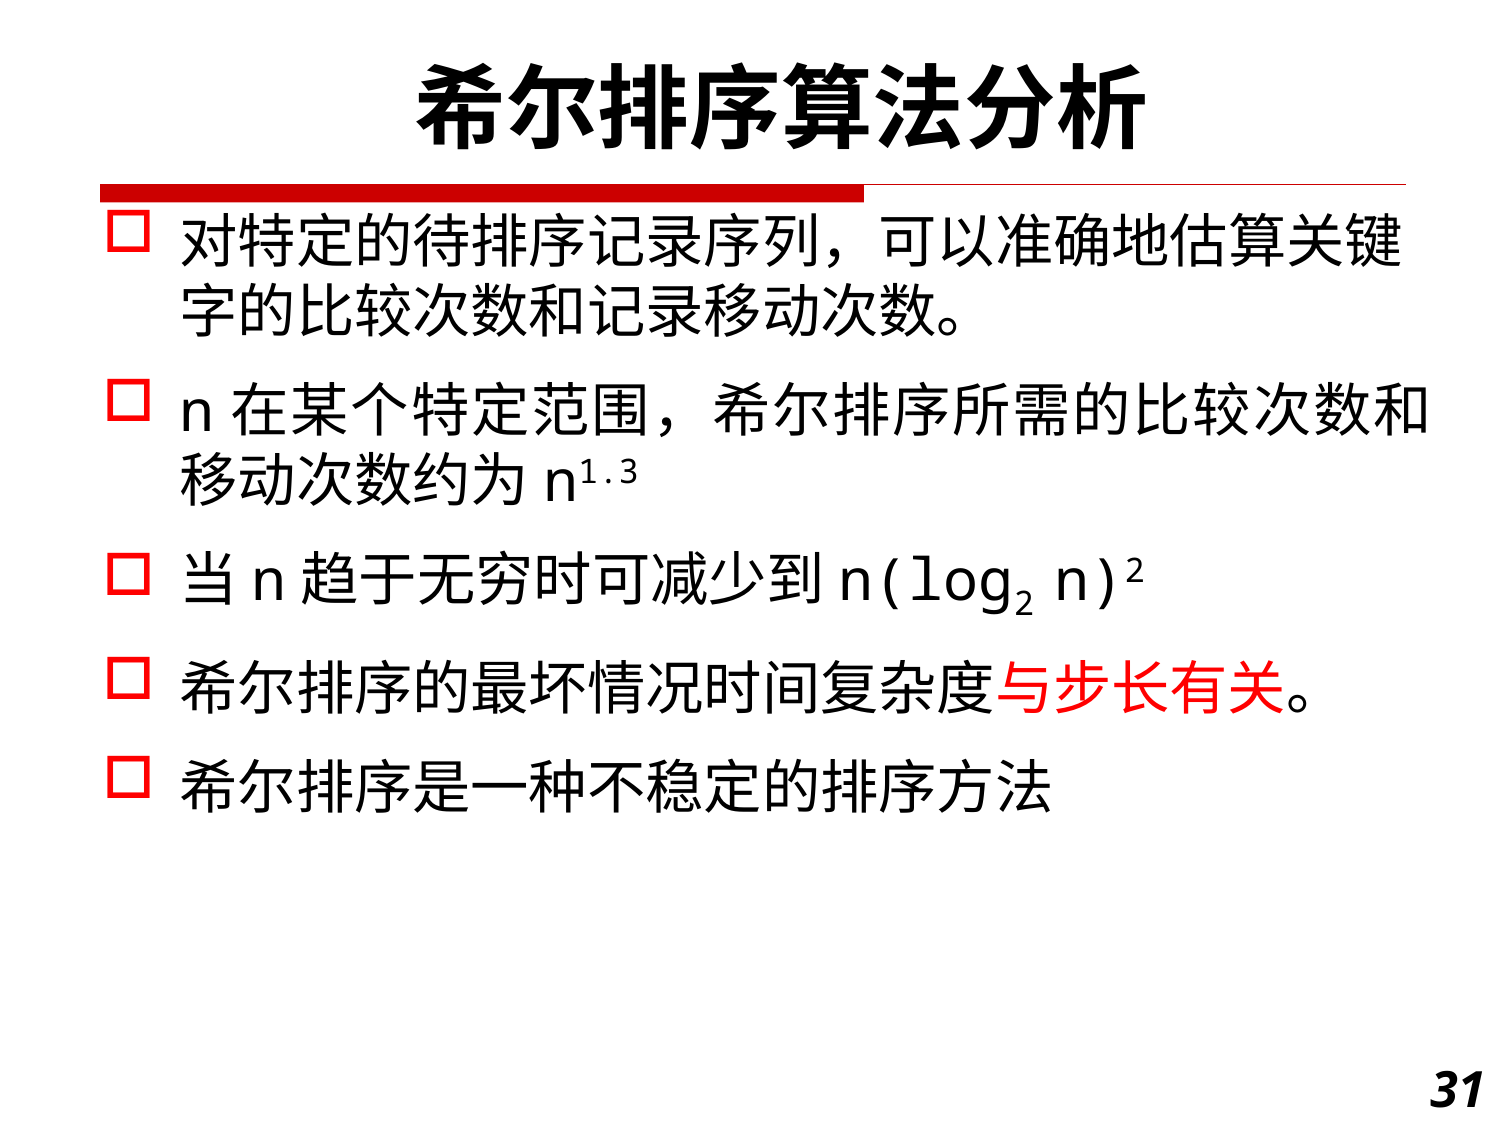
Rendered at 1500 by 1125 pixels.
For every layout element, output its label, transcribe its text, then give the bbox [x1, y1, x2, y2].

text_box 31 [1400, 1049, 1500, 1125]
text_box 希尔排序算法分析 [87, 42, 1475, 168]
list 对特定的待排序记录序列，可以准确地估算关键字的比较次数和记录移动次数。 n在某个特定范围，希尔排序所需的比较次数和移动次数约为n1.3 当n趋于无穷时可减少到n(log2 n)2 希尔排序的最坏情况时间复杂度与步长有关。 希尔排序是一种不稳定的排序方法 [87, 196, 1447, 859]
